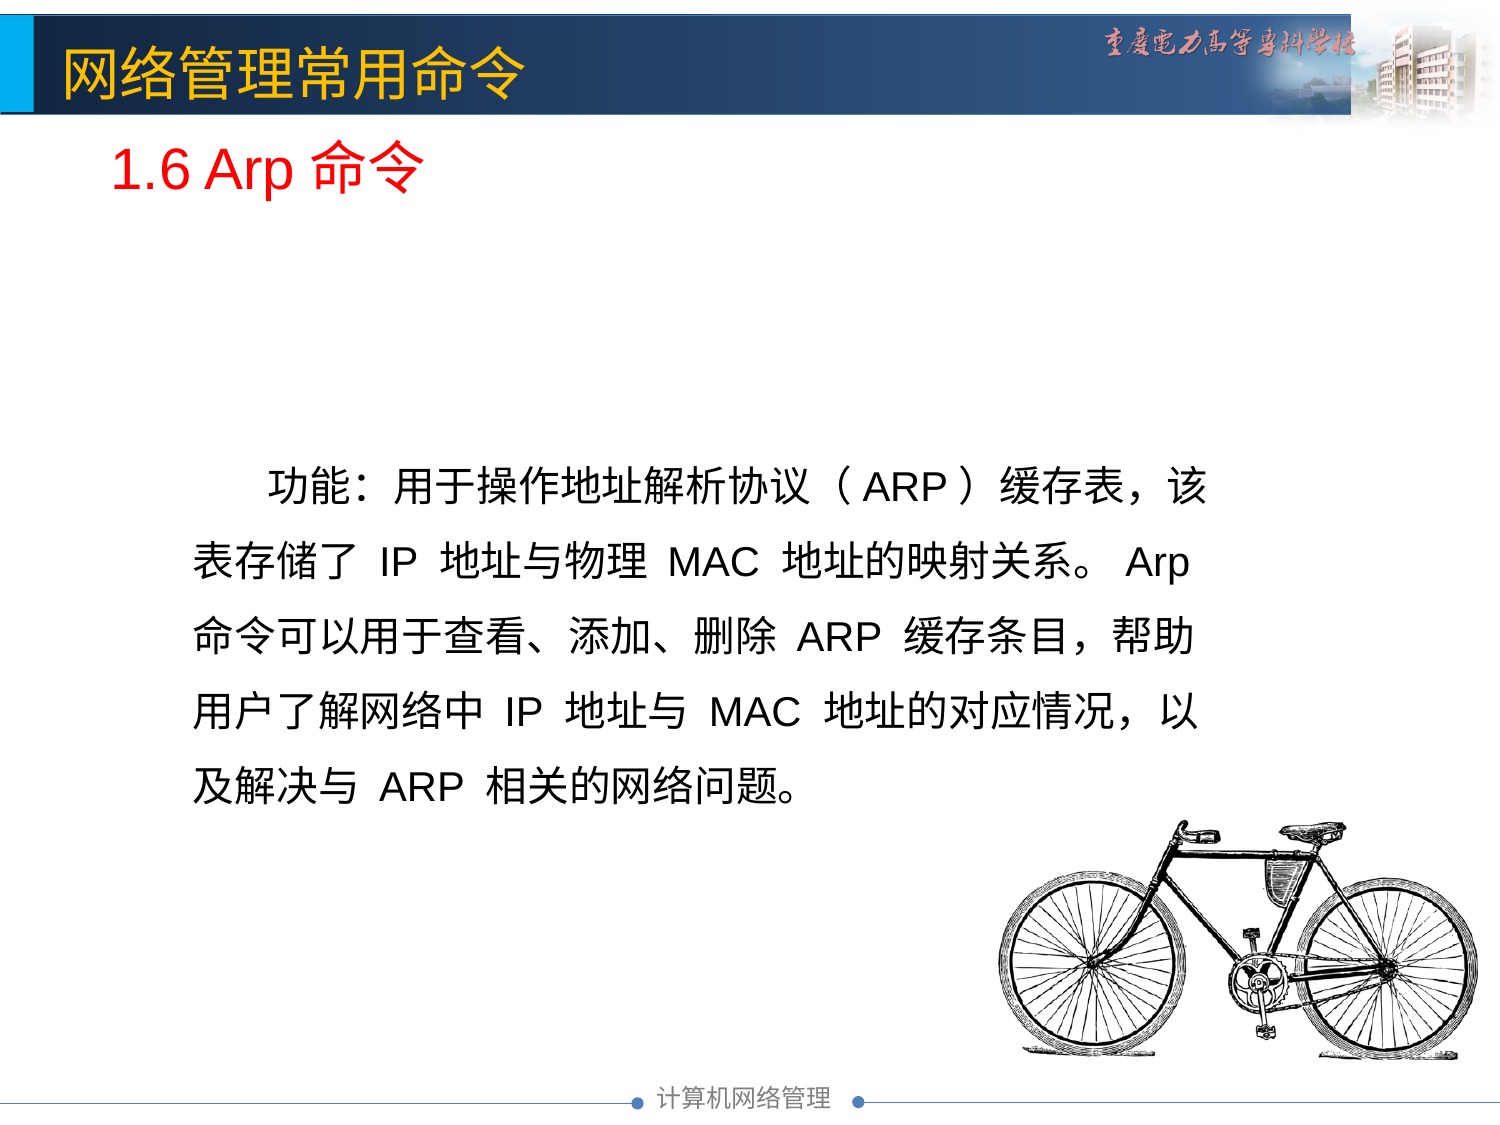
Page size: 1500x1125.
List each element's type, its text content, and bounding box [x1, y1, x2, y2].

picture [1084, 15, 1374, 86]
text_box 功能：用于操作地址解析协议（ARP）缓存表，该表存储了 IP 地址与物理 MAC 地址的映射关系。Arp 命令可以用于查看、添加、删除 ARP 缓存条目，帮助用户了解网络中 IP 地址与 MAC 地址的对应情况，以及解决与 ARP 相关的网络问题。 [178, 427, 1249, 818]
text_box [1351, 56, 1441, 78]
picture [998, 820, 1478, 1061]
text_box 1.6 Arp命令 [95, 124, 441, 209]
